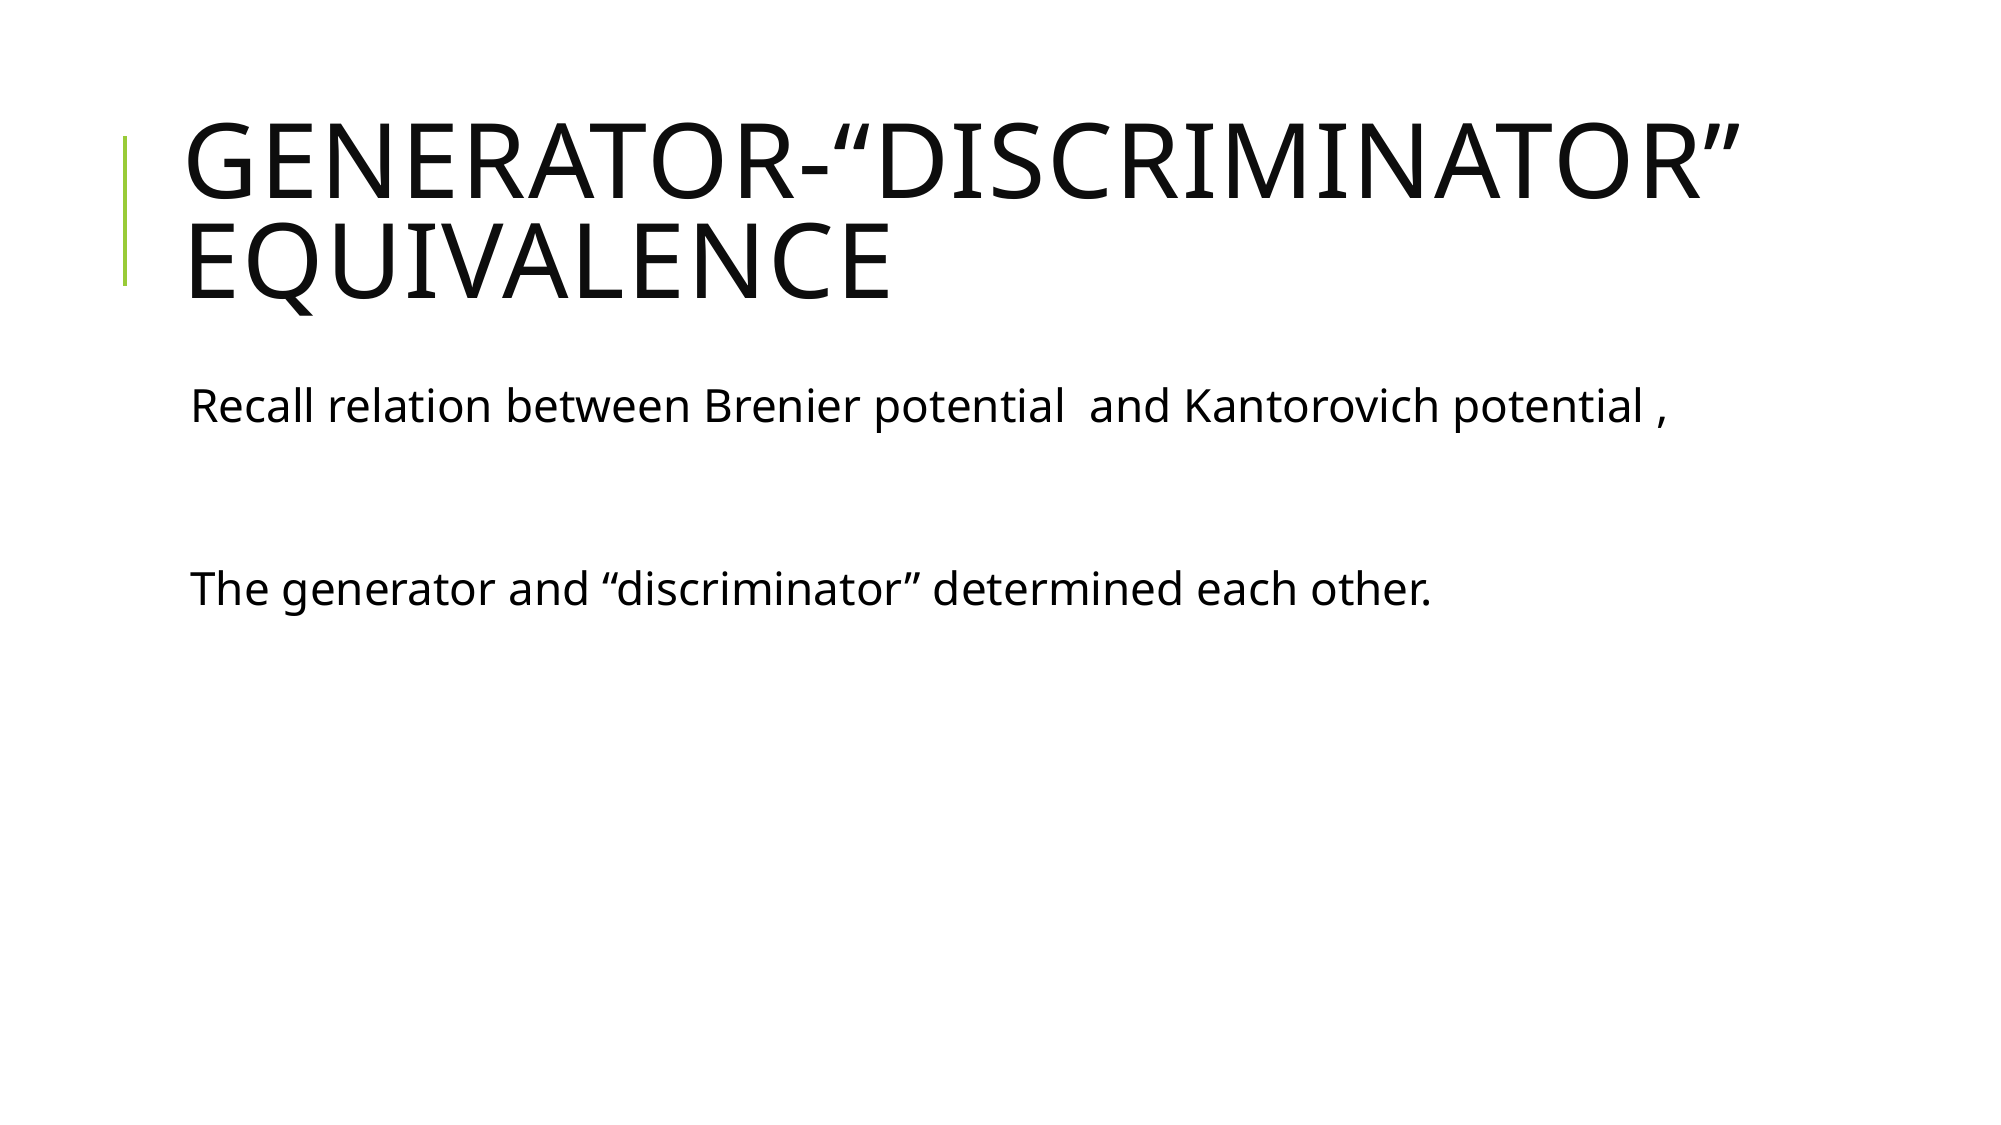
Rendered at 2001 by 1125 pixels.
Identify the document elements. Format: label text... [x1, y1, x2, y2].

title Generator-“Discriminator” Equivalence [168, 96, 1763, 342]
